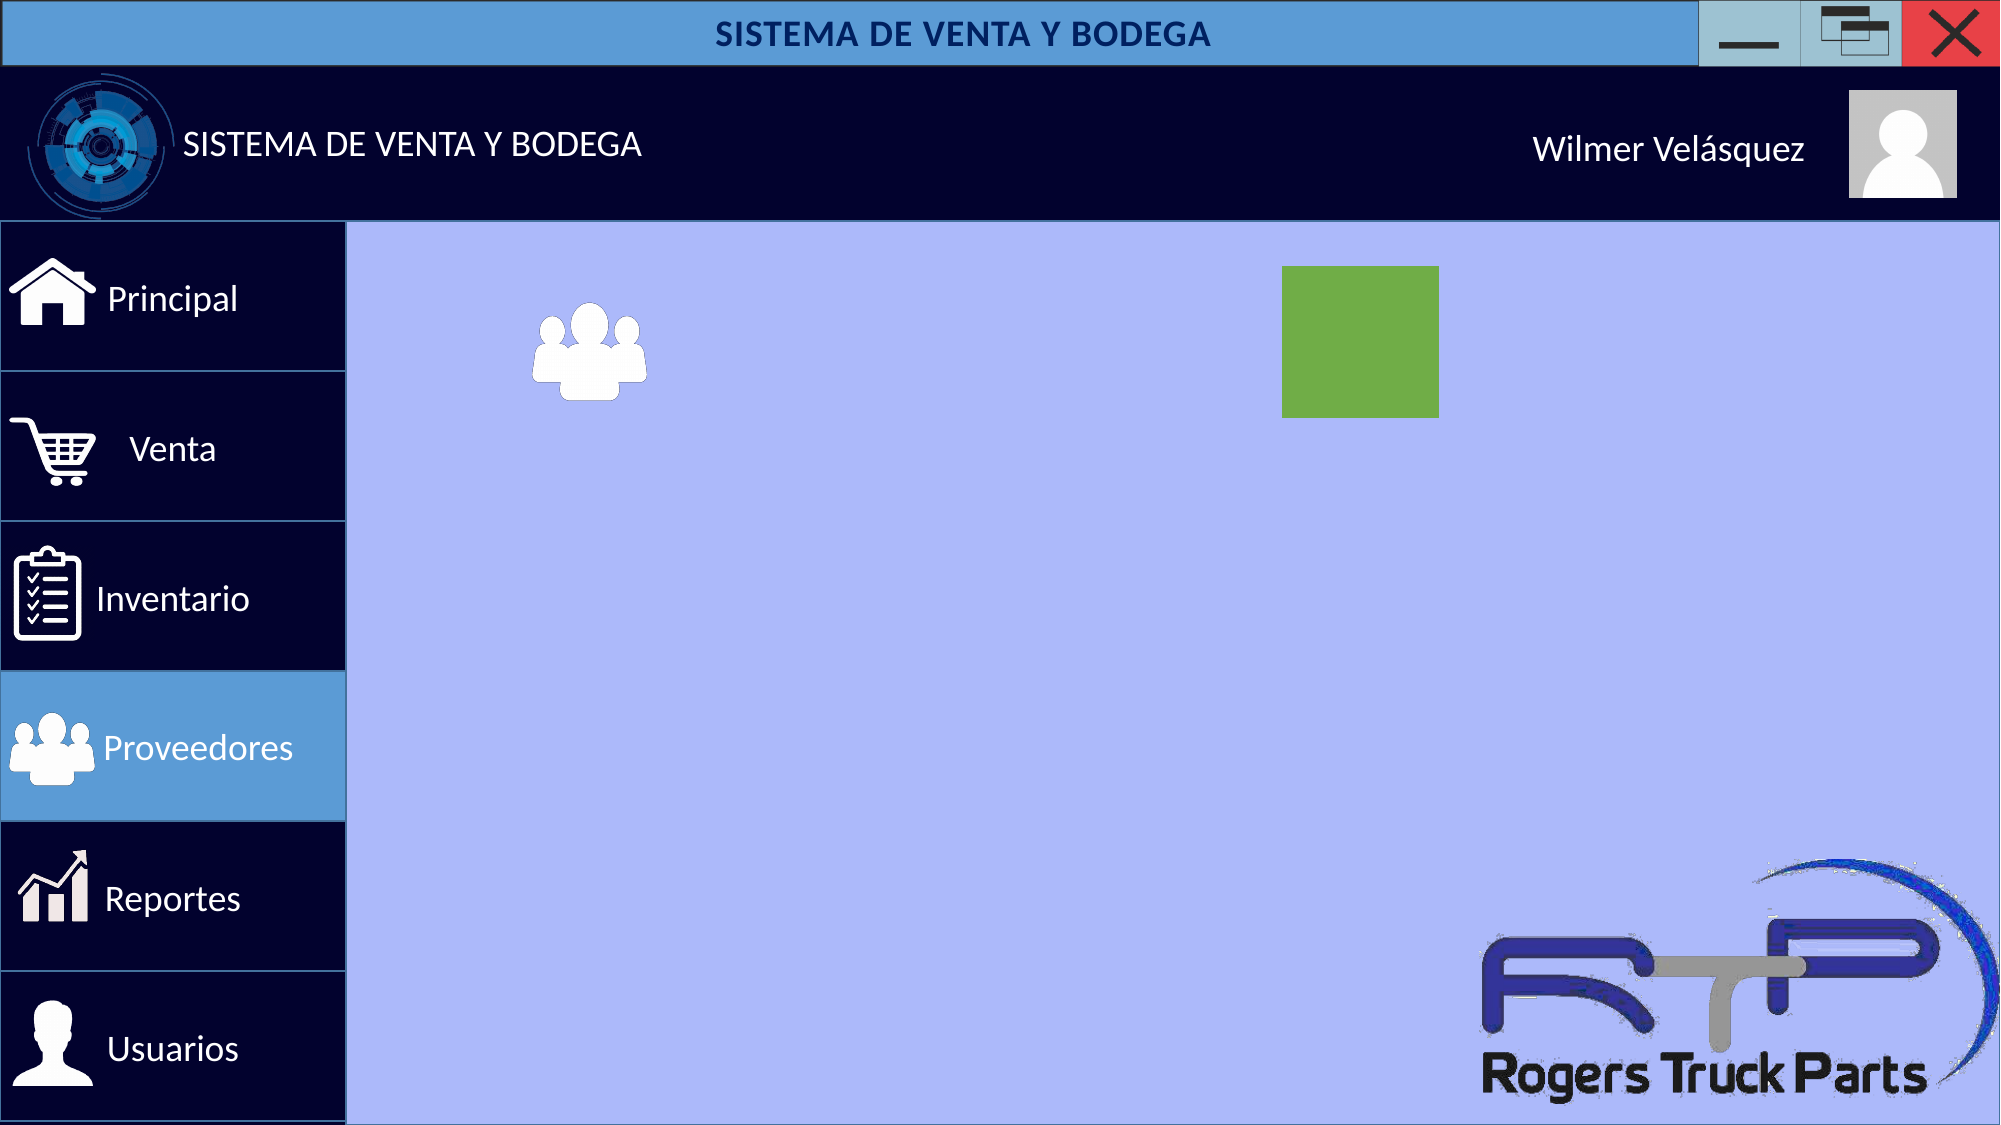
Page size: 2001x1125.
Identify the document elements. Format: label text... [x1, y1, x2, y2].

text_box Principal [0, 220, 347, 370]
picture [1479, 859, 2000, 1106]
picture [1849, 90, 1957, 198]
text_box Usuarios [0, 970, 347, 1122]
picture [0, 545, 95, 641]
text_box Proveedores [0, 670, 347, 822]
text_box [1282, 266, 1439, 418]
picture [9, 698, 95, 800]
text_box Wilmer Velásquez [1517, 116, 1821, 177]
picture [9, 417, 96, 486]
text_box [1288, 267, 1785, 420]
text_box Reportes [0, 822, 347, 970]
picture [0, 0, 2000, 227]
text_box Venta [0, 370, 347, 520]
picture [9, 835, 96, 936]
text_box SISTEMA DE VENTA Y BODEGA [183, 111, 669, 172]
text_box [512, 267, 1015, 418]
text_box [345, 220, 2000, 1125]
picture [2, 984, 103, 1086]
picture [9, 258, 96, 325]
picture [532, 283, 647, 420]
text_box Inventario [0, 520, 347, 670]
